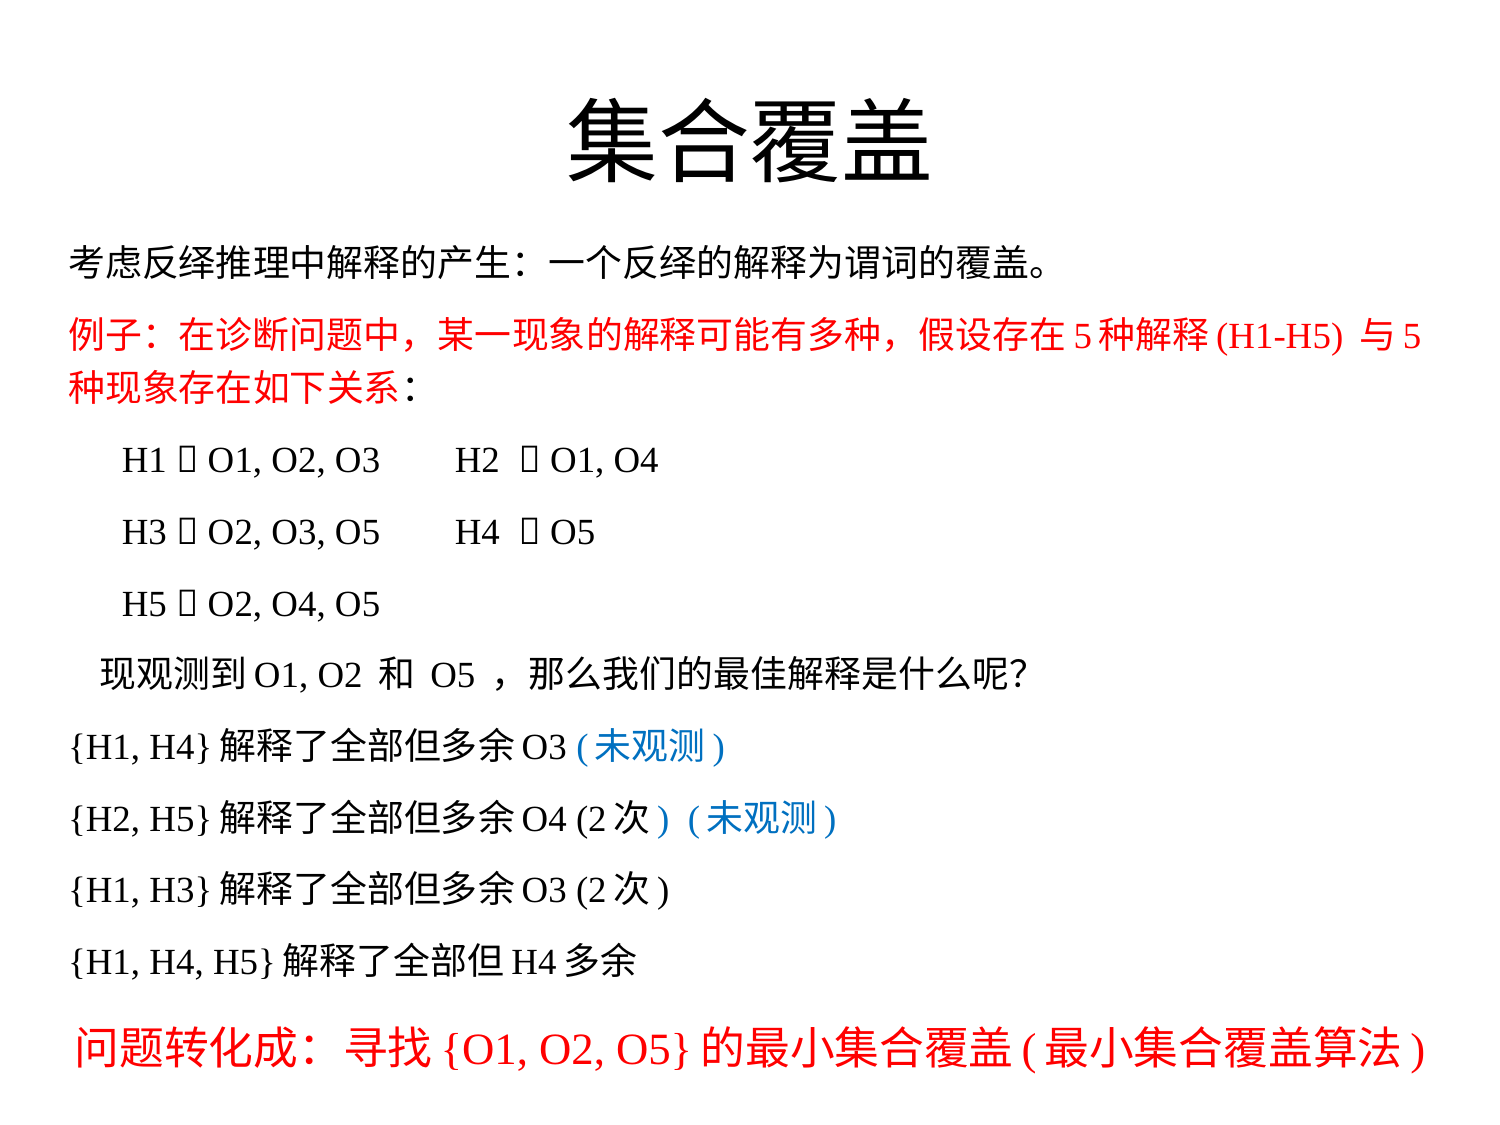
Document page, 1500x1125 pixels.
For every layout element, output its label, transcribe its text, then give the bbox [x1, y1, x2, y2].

text_box 考虑反绎推理中解释的产生：一个反绎的解释为谓词的覆盖。 例子：在诊断问题中，某一现象的解释可能有多种，假设存在5种解释(H1-H5) 与5种现象存在如下关系： H1  O1, O2, O3 H2  O1, O4 H3  O2, O3, O5 H4  O5 H5  O2, O4, O5 现观测到O1, O2 和 O5 ，那么我们的最佳解释是什么呢？ {H1, H4}解释了全部但多余O3 (未观测) {H2, H5}解释了全部但多余O4 (2次) (未观测) {H1, H3}解释了全部但多余O3 (2次) {H1, H4, H5}解释了全部但H4多余 问题转化成：寻找{O1, O2, O5}的最小集合覆盖(最小集合覆盖算法) [53, 223, 1447, 1106]
title 集合覆盖 [75, 45, 1425, 223]
